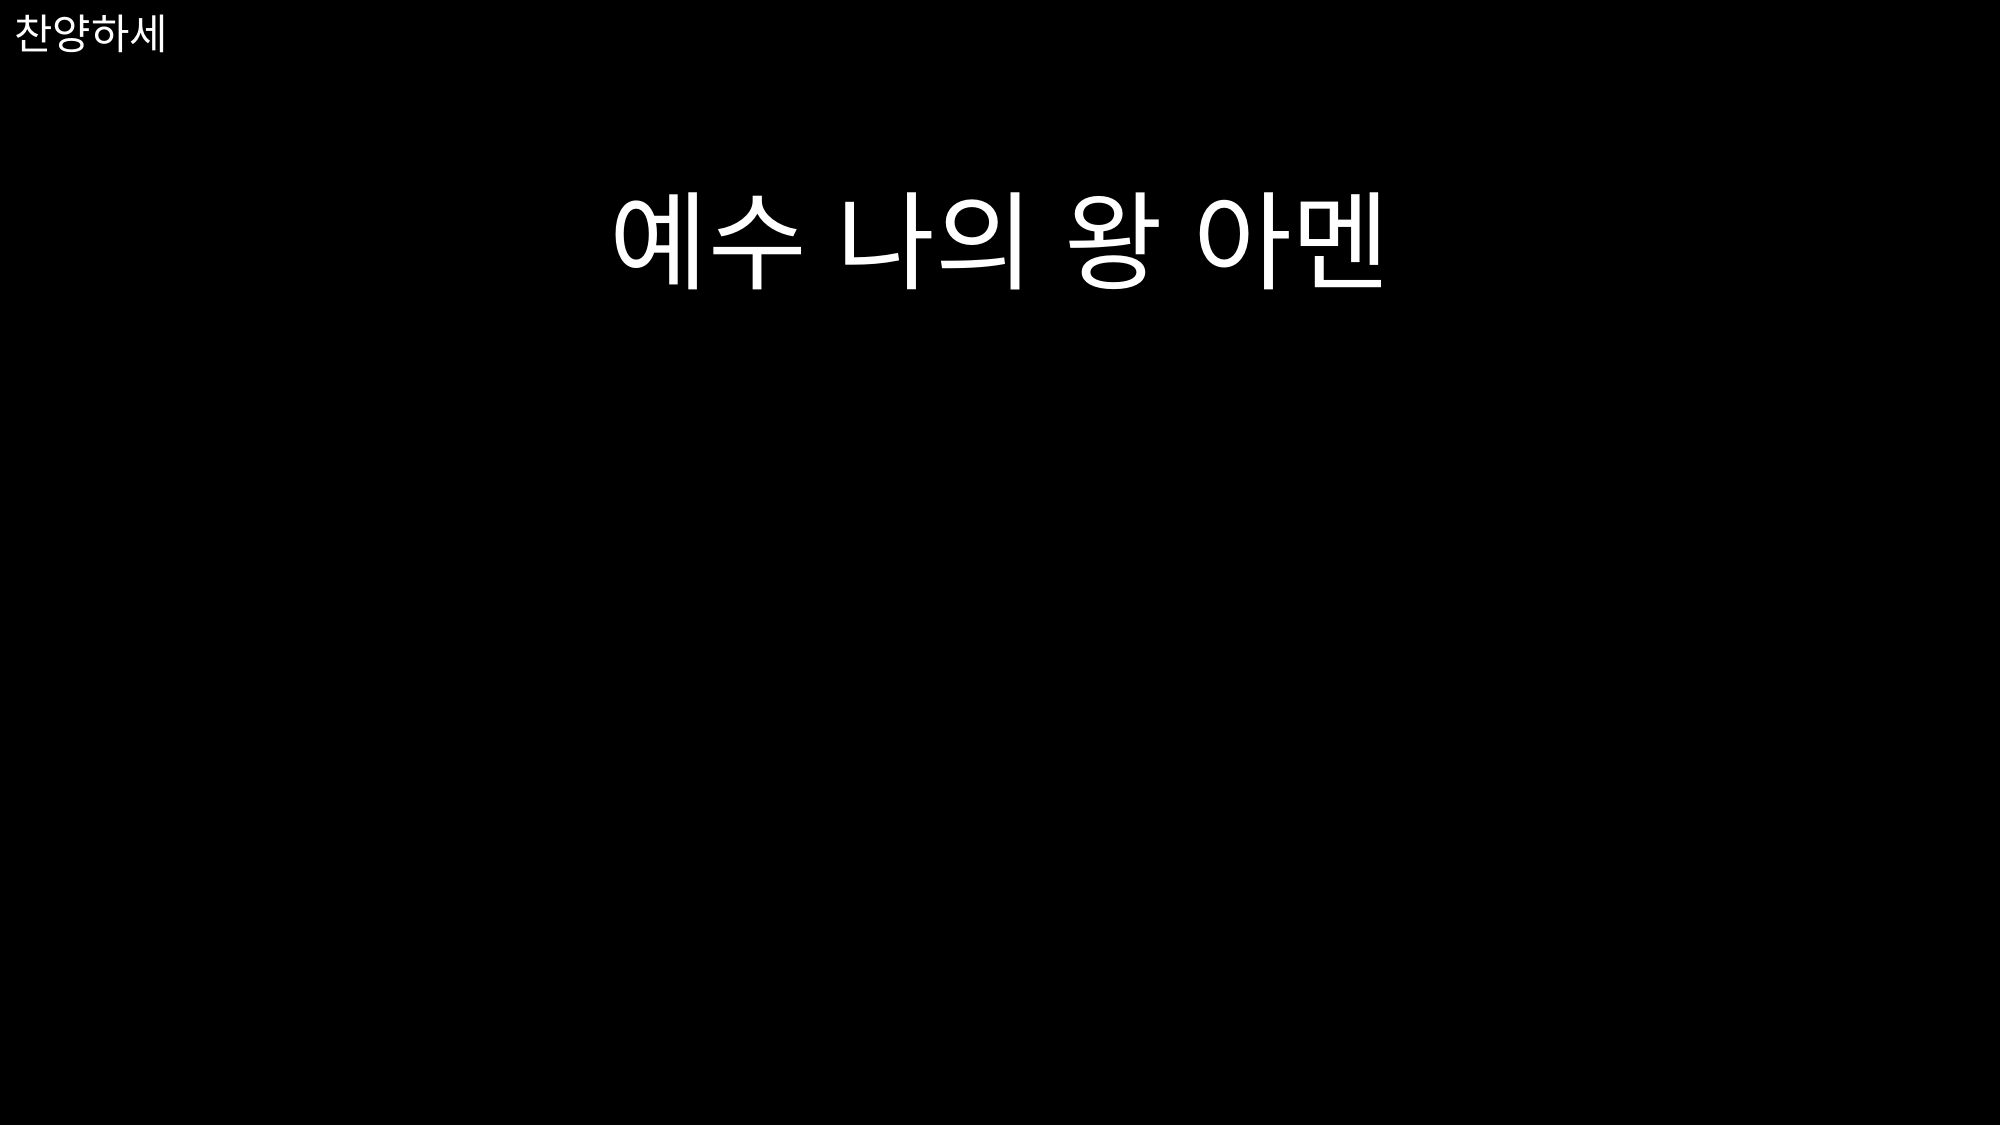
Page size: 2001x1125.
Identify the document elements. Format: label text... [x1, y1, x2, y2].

subtitle 예수 나의 왕 아멘 [0, 0, 2000, 777]
